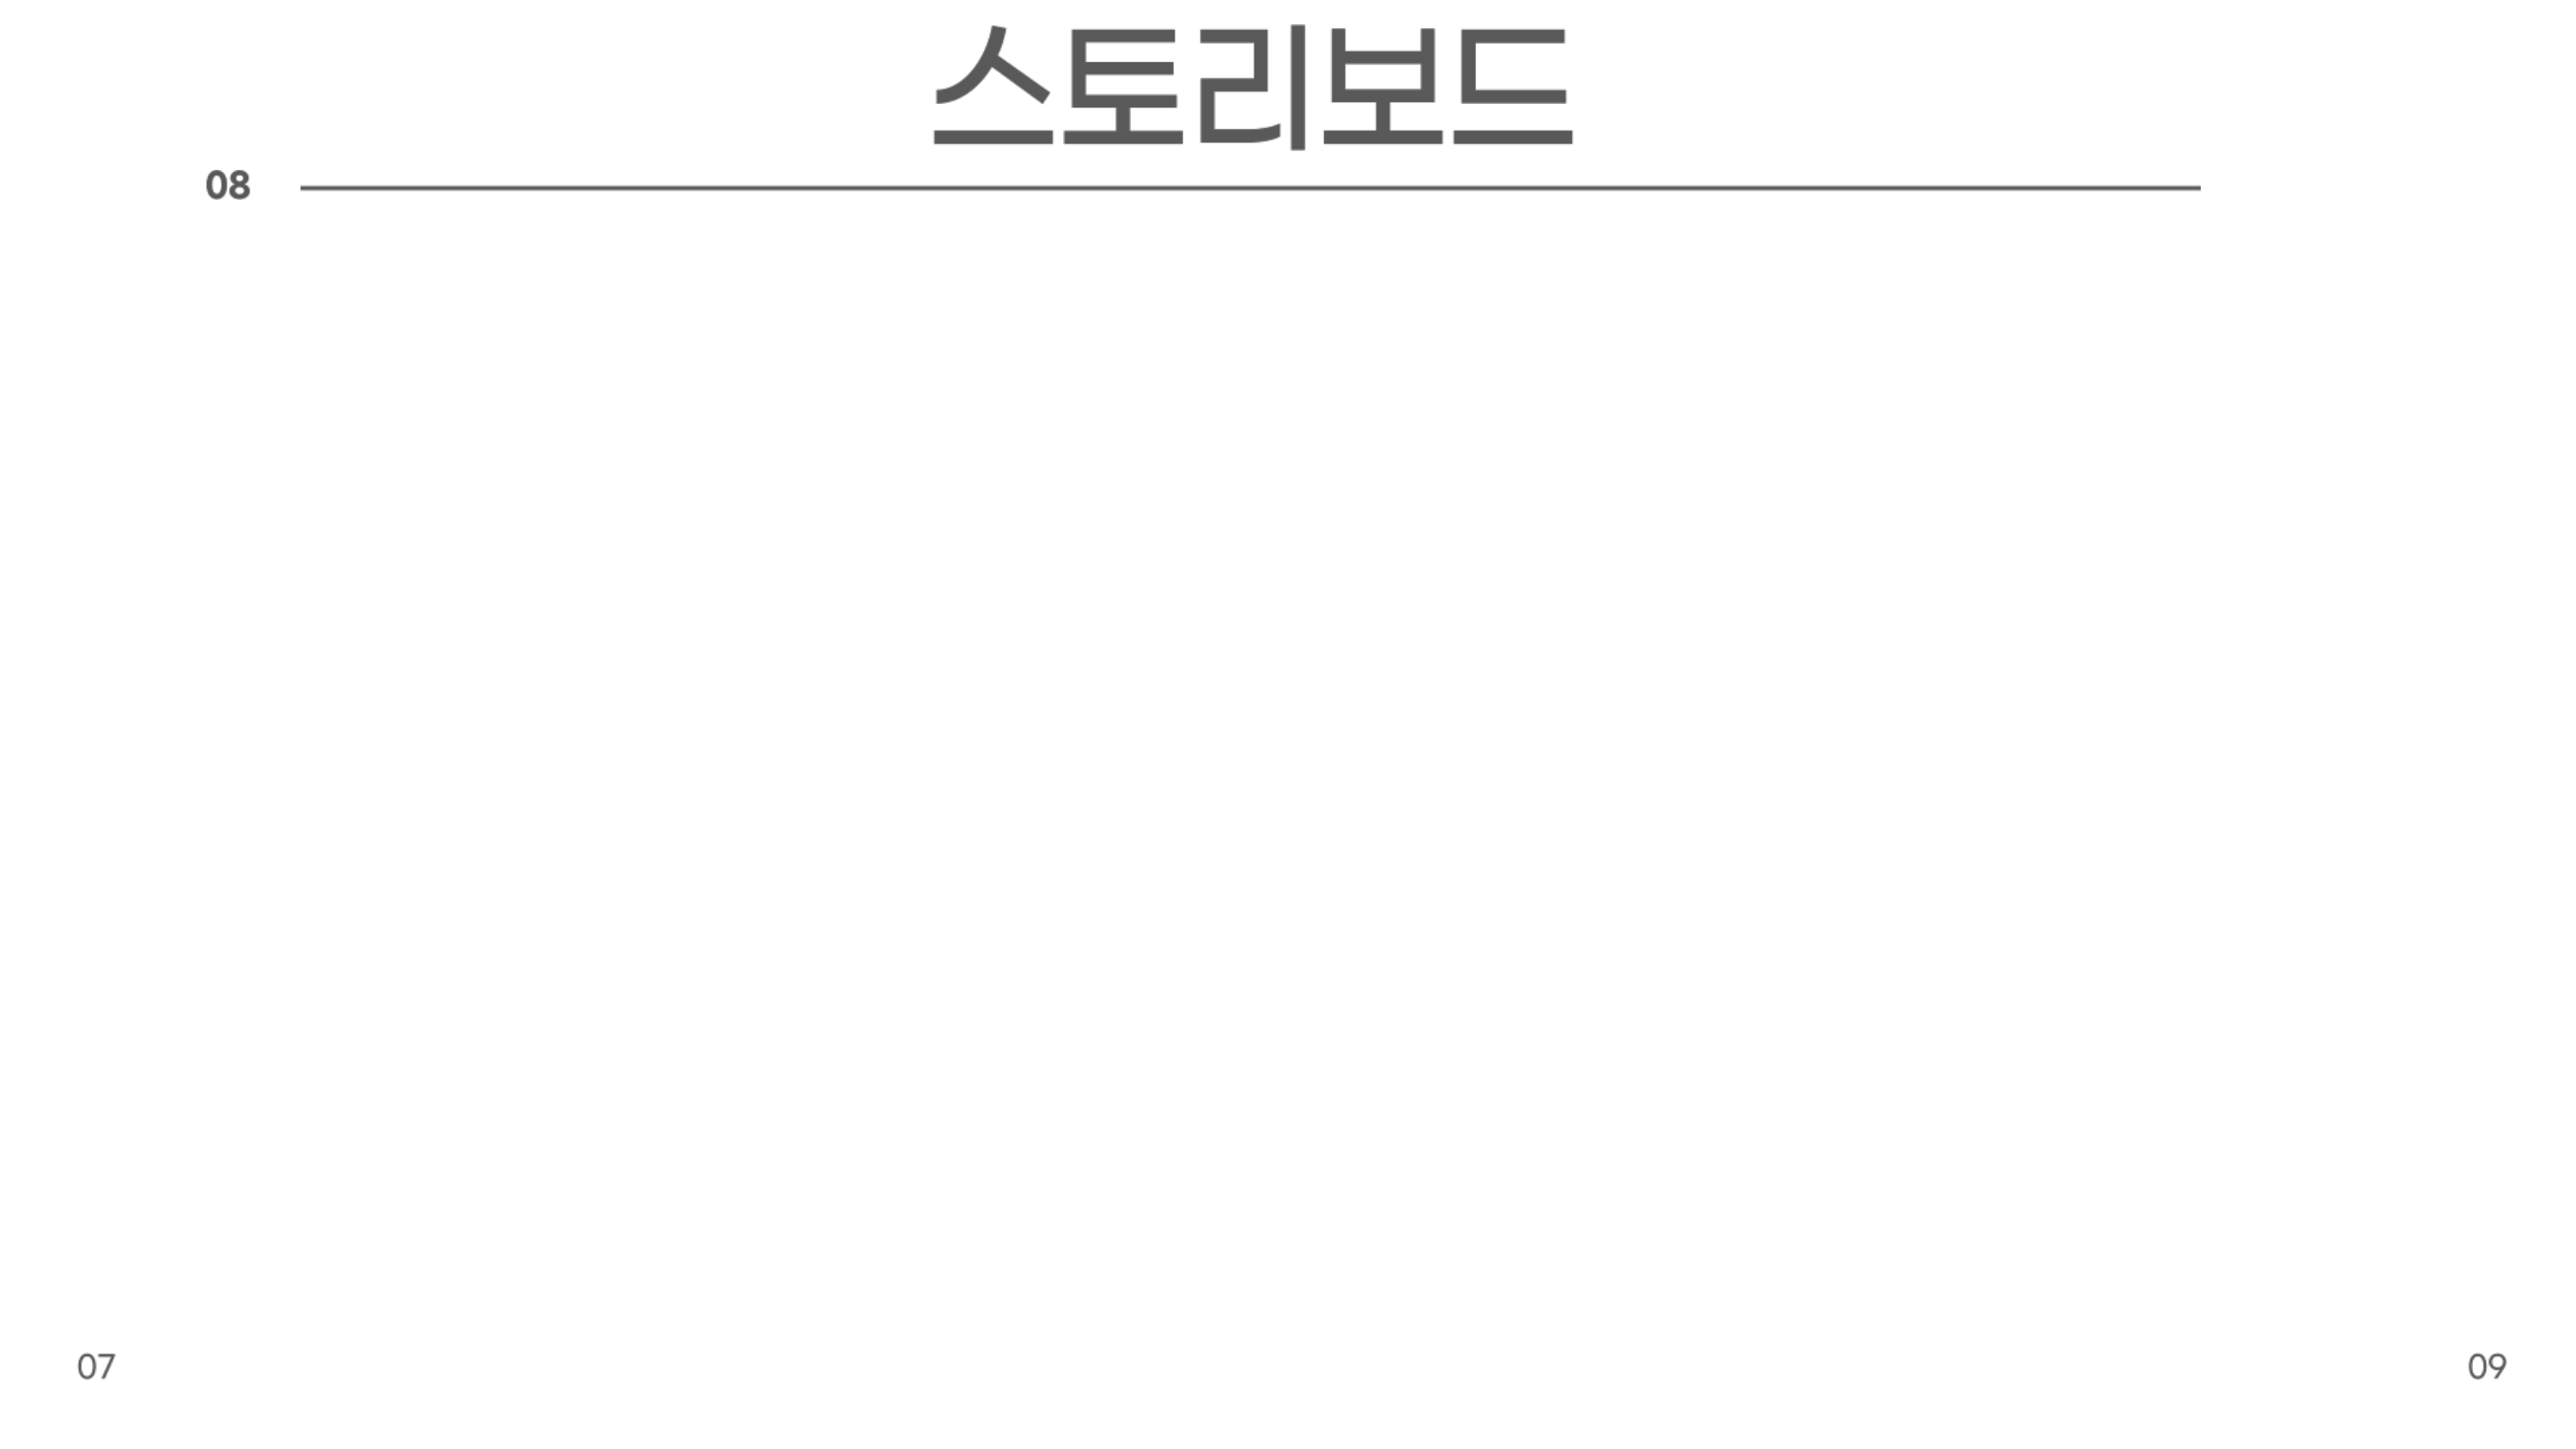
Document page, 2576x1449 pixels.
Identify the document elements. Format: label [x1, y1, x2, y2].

picture [72, 1346, 131, 1403]
picture [899, 0, 1638, 218]
picture [2464, 1346, 2523, 1403]
picture [199, 160, 266, 228]
text_box [1642, 180, 2202, 197]
text_box [301, 180, 895, 197]
